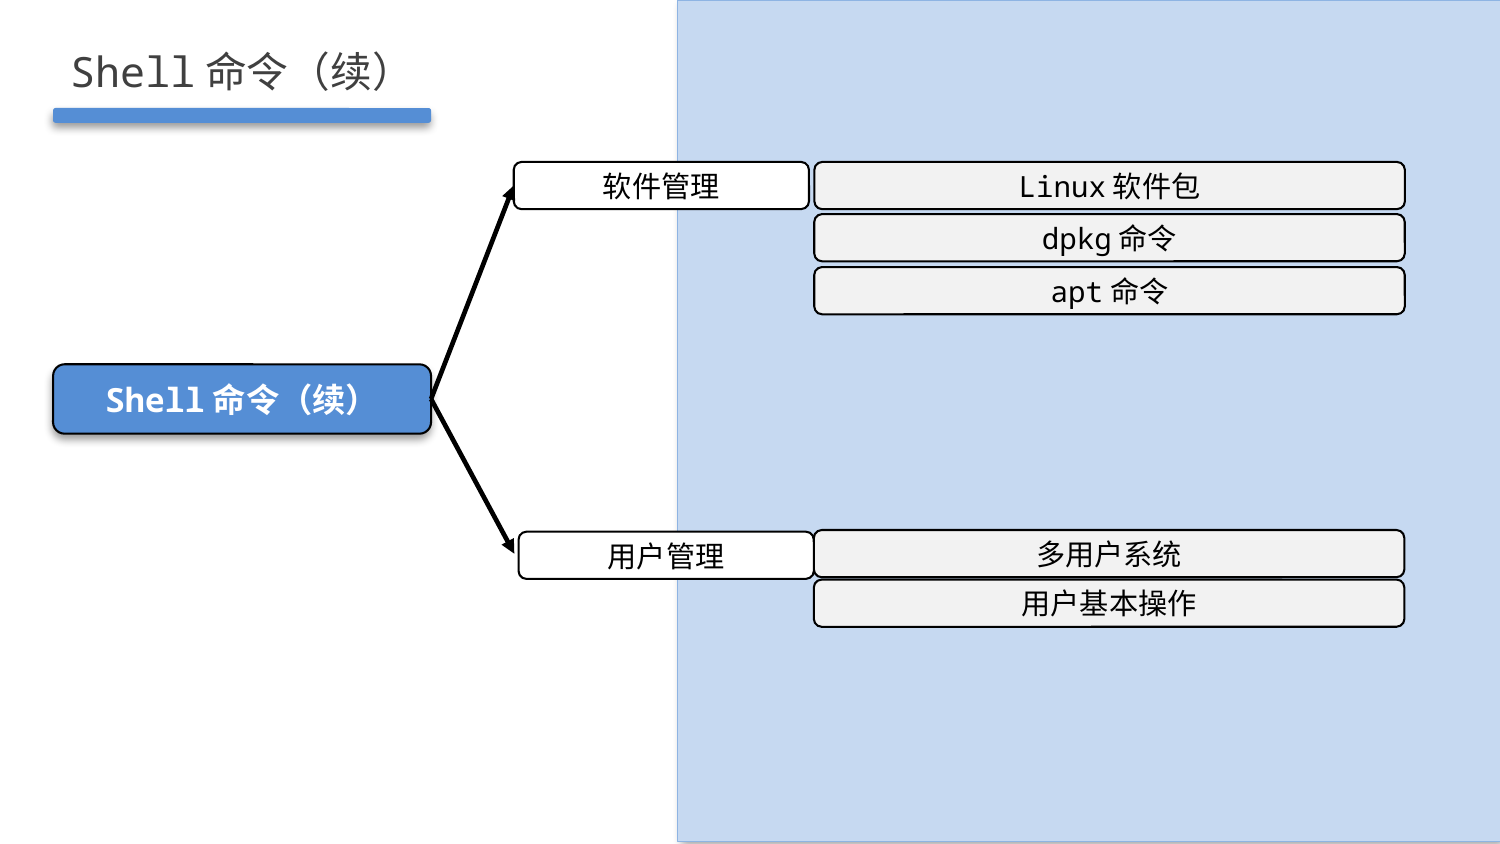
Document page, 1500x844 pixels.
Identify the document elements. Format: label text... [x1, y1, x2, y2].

text_box 用户管理 [515, 528, 817, 583]
list Shell命令（续） [53, 20, 432, 103]
text_box 用户基本操作 [810, 576, 1408, 630]
text_box dpkg命令 [811, 212, 1408, 264]
text_box 多用户系统 [813, 526, 1408, 578]
text_box Linux软件包 [811, 158, 1409, 213]
text_box apt命令 [811, 263, 1408, 318]
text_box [430, 398, 515, 554]
text_box 软件管理 [510, 158, 812, 213]
text_box Shell命令（续） [52, 363, 424, 435]
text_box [430, 185, 514, 398]
